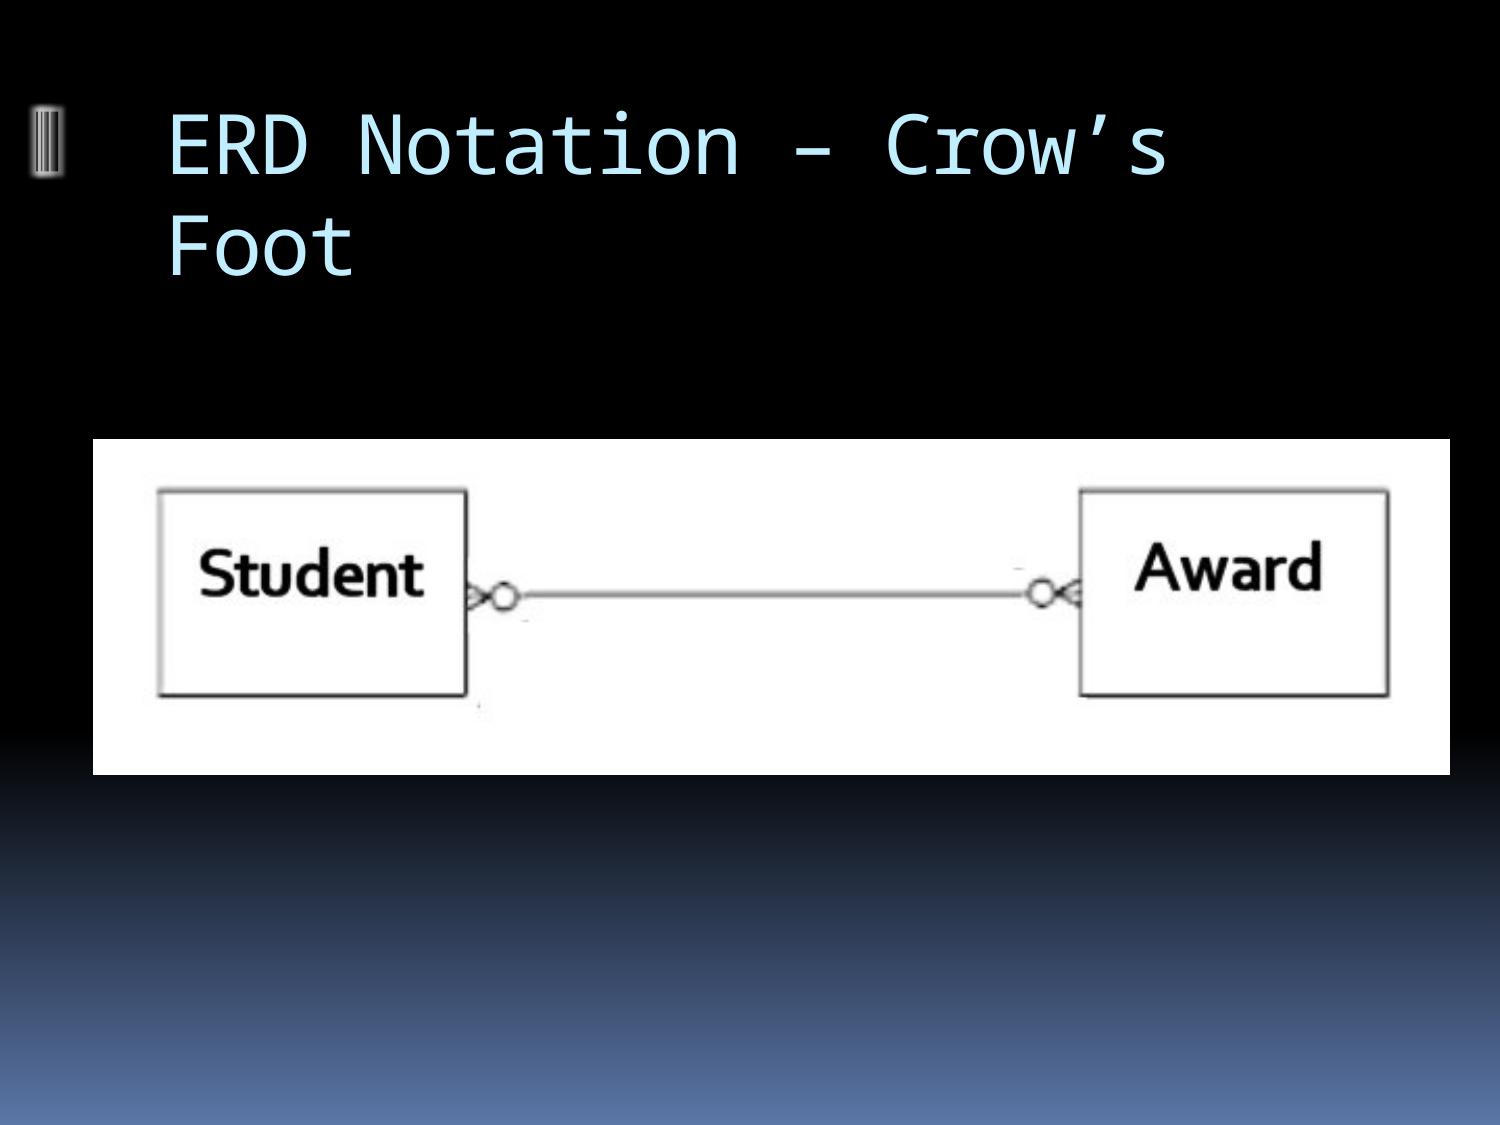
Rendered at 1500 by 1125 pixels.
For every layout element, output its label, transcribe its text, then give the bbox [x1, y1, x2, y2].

title ERD Notation – Crow’s Foot [150, 84, 1425, 235]
picture [93, 439, 1451, 776]
